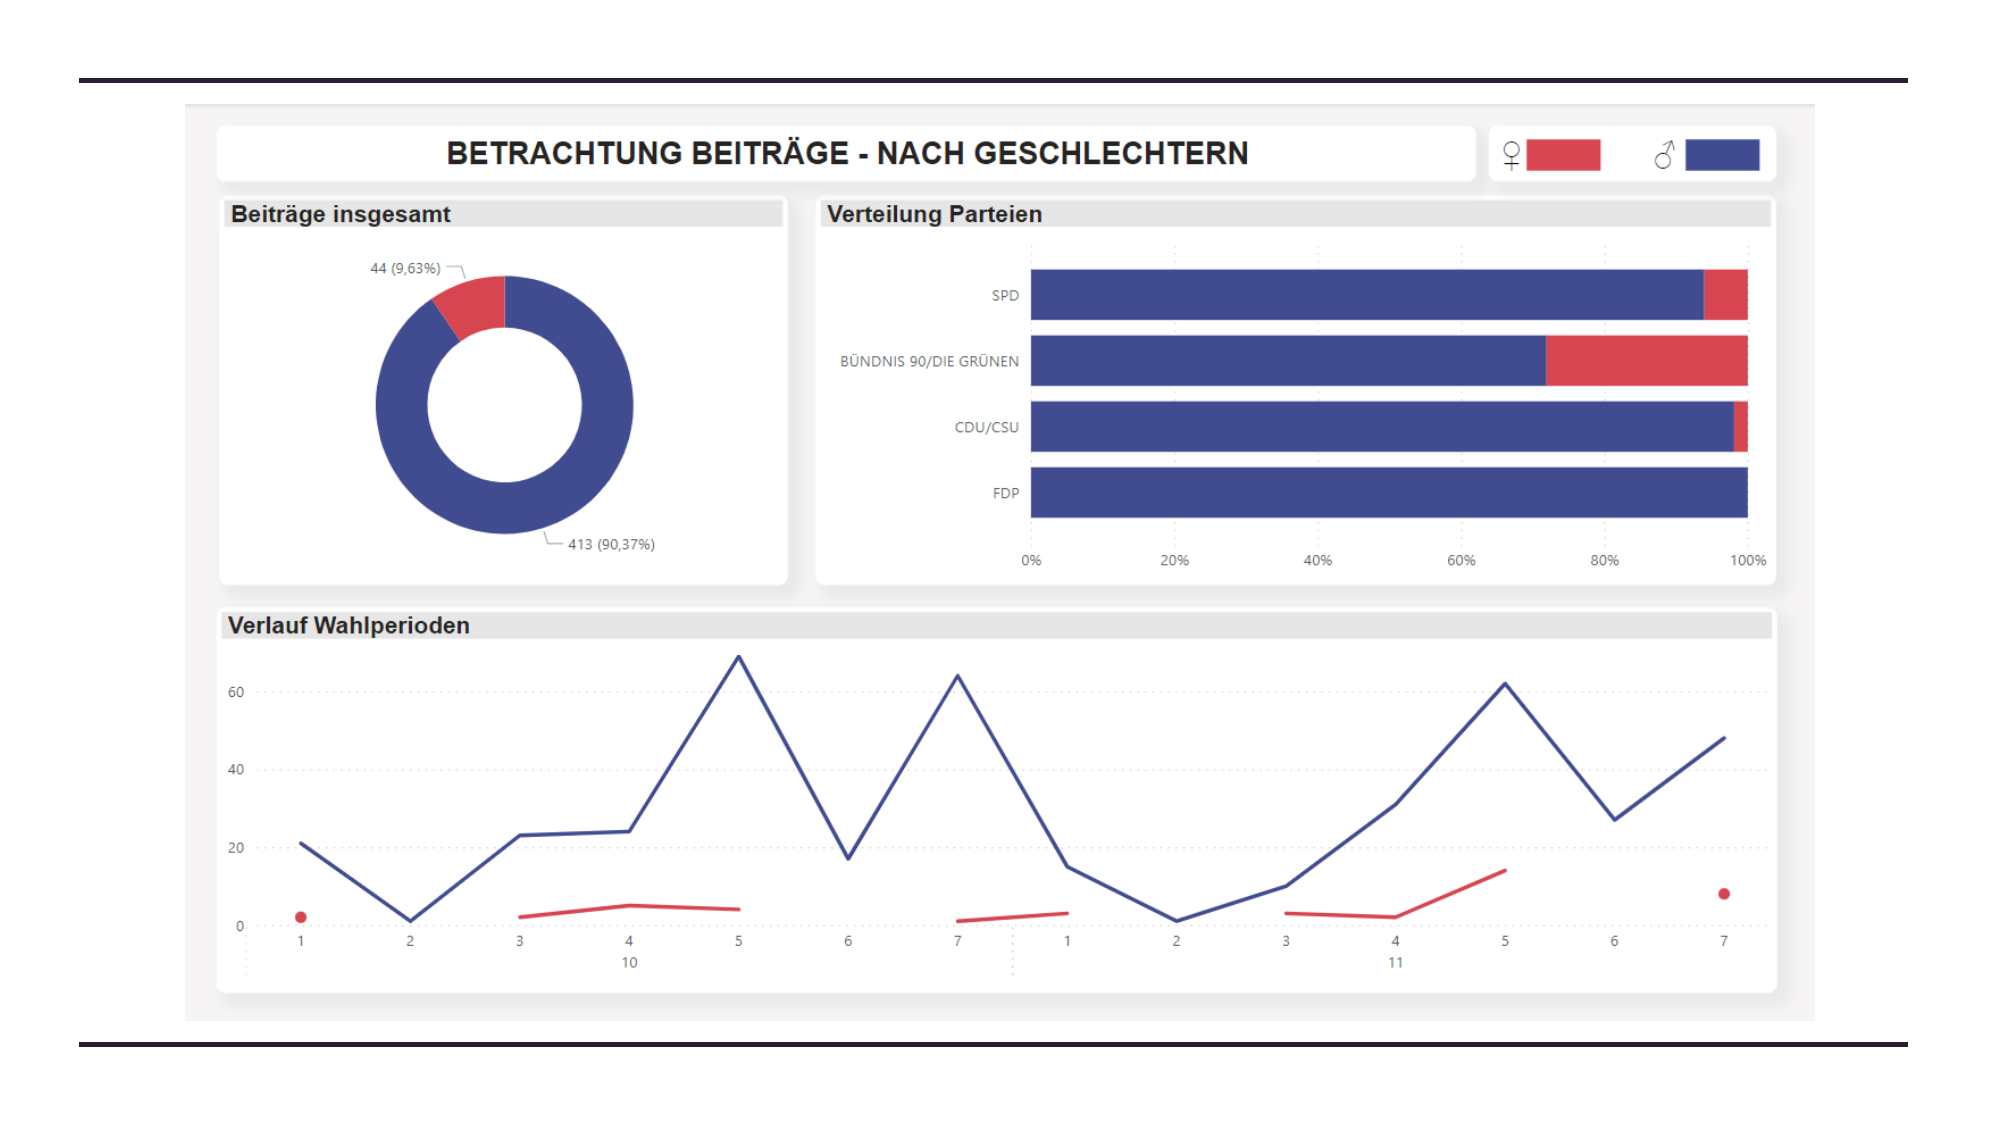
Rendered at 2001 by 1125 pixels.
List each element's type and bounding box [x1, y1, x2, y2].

picture [185, 104, 1815, 1021]
